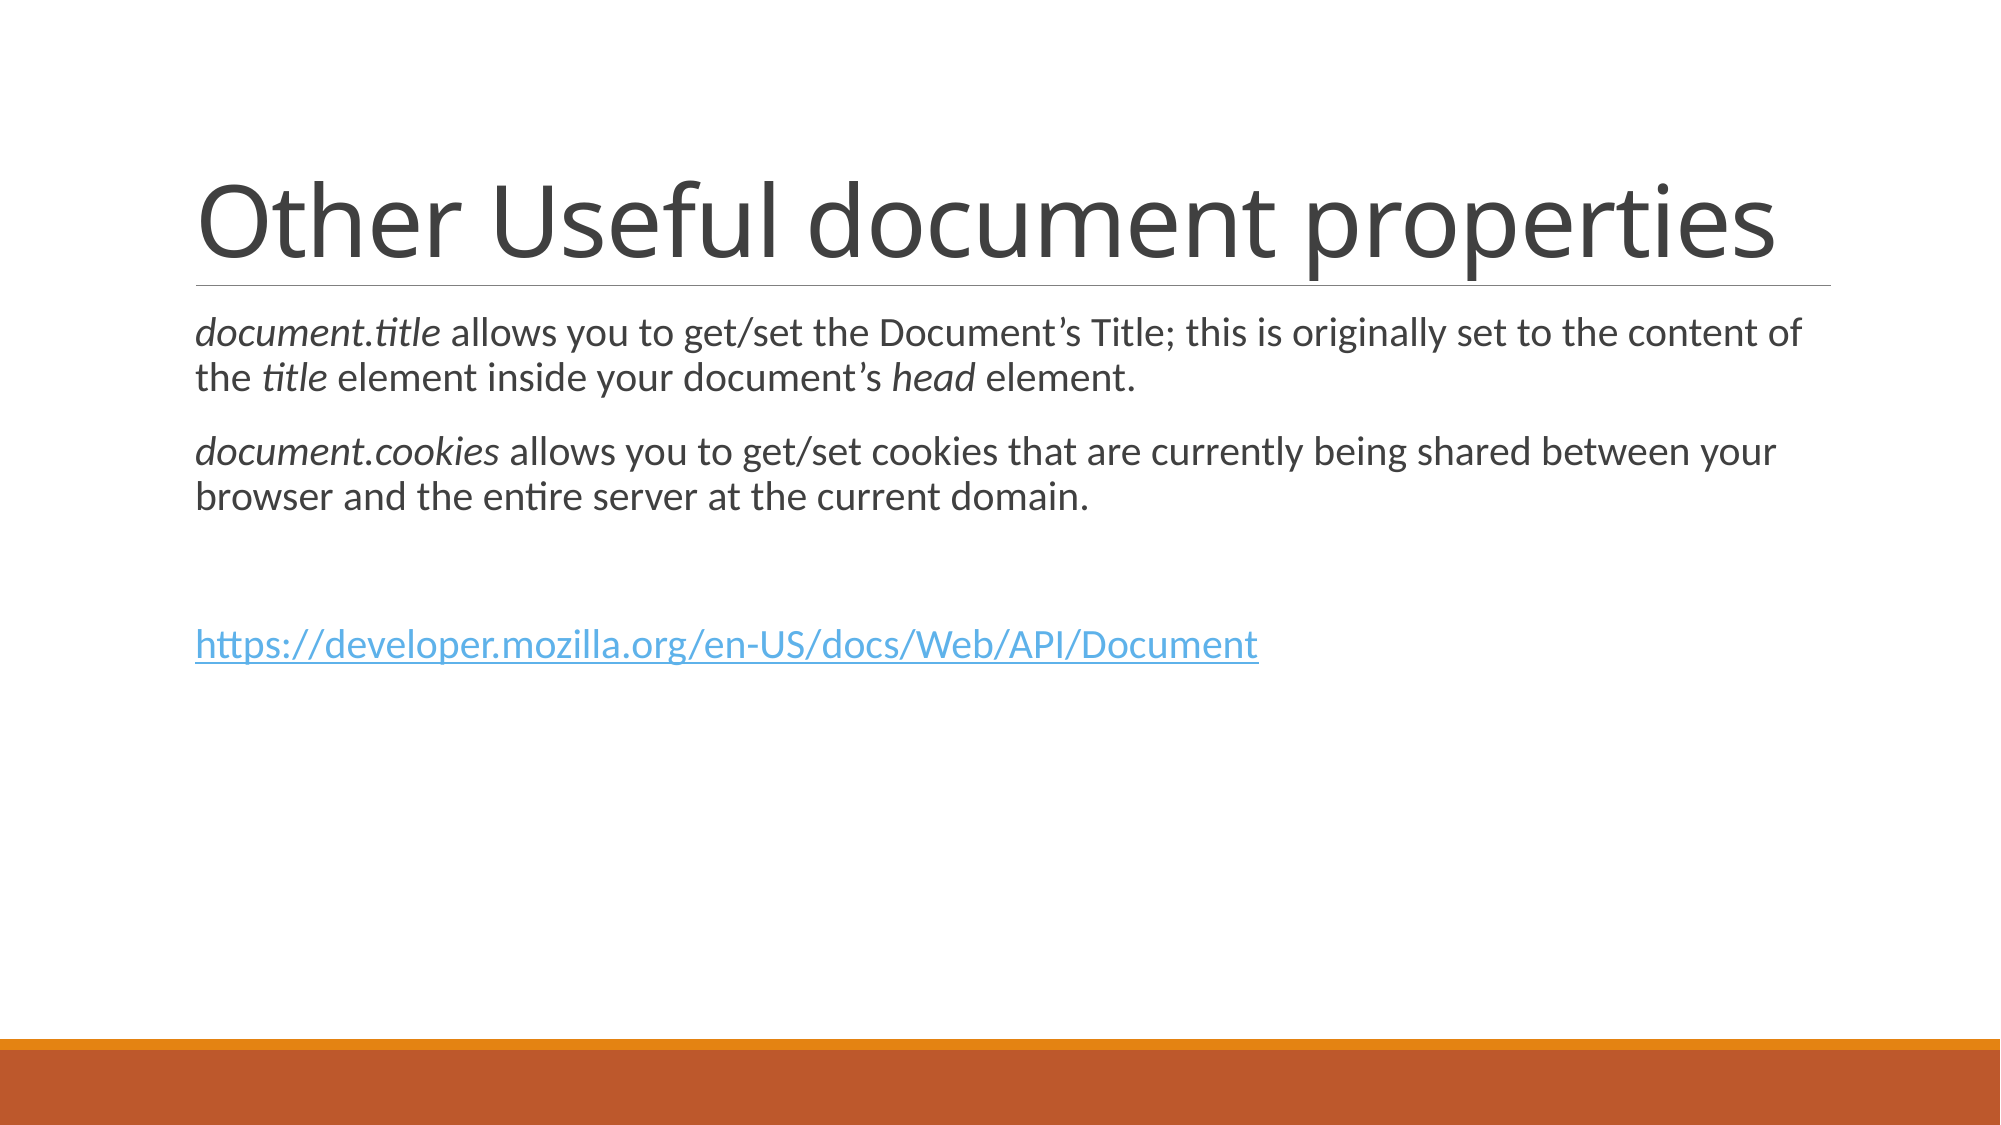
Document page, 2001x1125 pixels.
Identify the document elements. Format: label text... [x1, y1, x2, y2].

list document.title allows you to get/set the Document’s Title; this is originally set to the content of the title element inside your document’s head element. document.cookies allows you to get/set cookies that are currently being shared between your browser and the entire server at the current domain. https://developer.mozilla.org/en-US/docs/Web/API/Document [180, 302, 1830, 963]
title Other Useful document properties [180, 47, 1830, 285]
